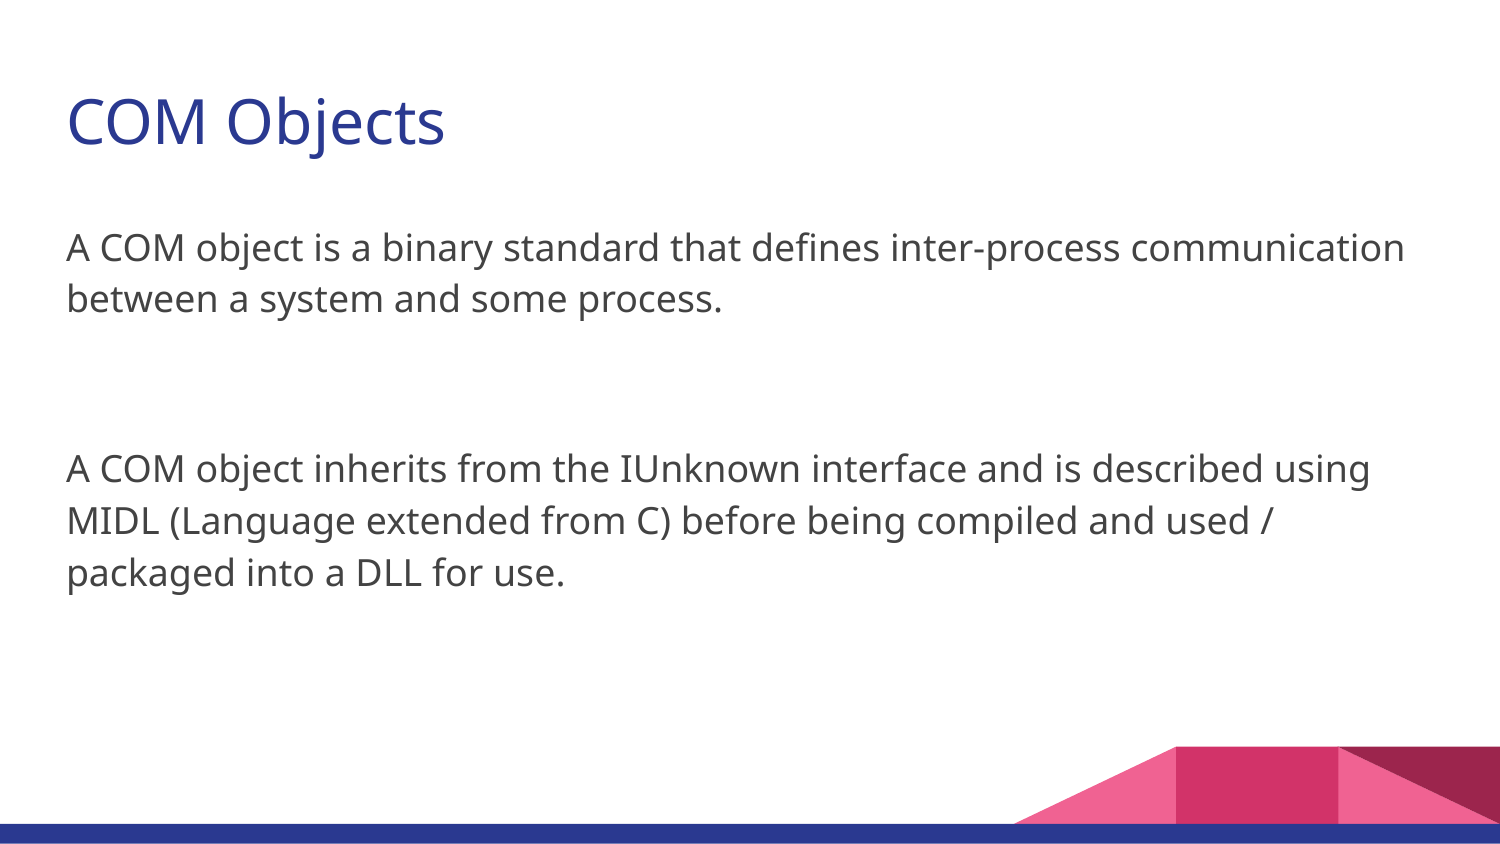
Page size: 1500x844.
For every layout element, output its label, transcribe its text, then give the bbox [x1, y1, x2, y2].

list A COM object is a binary standard that defines inter-process communication between a system and some process. A COM object inherits from the IUnknown interface and is described using MIDL (Language extended from C) before being compiled and used / packaged into a DLL for use. [51, 201, 1449, 750]
title COM Objects [51, 67, 1449, 167]
